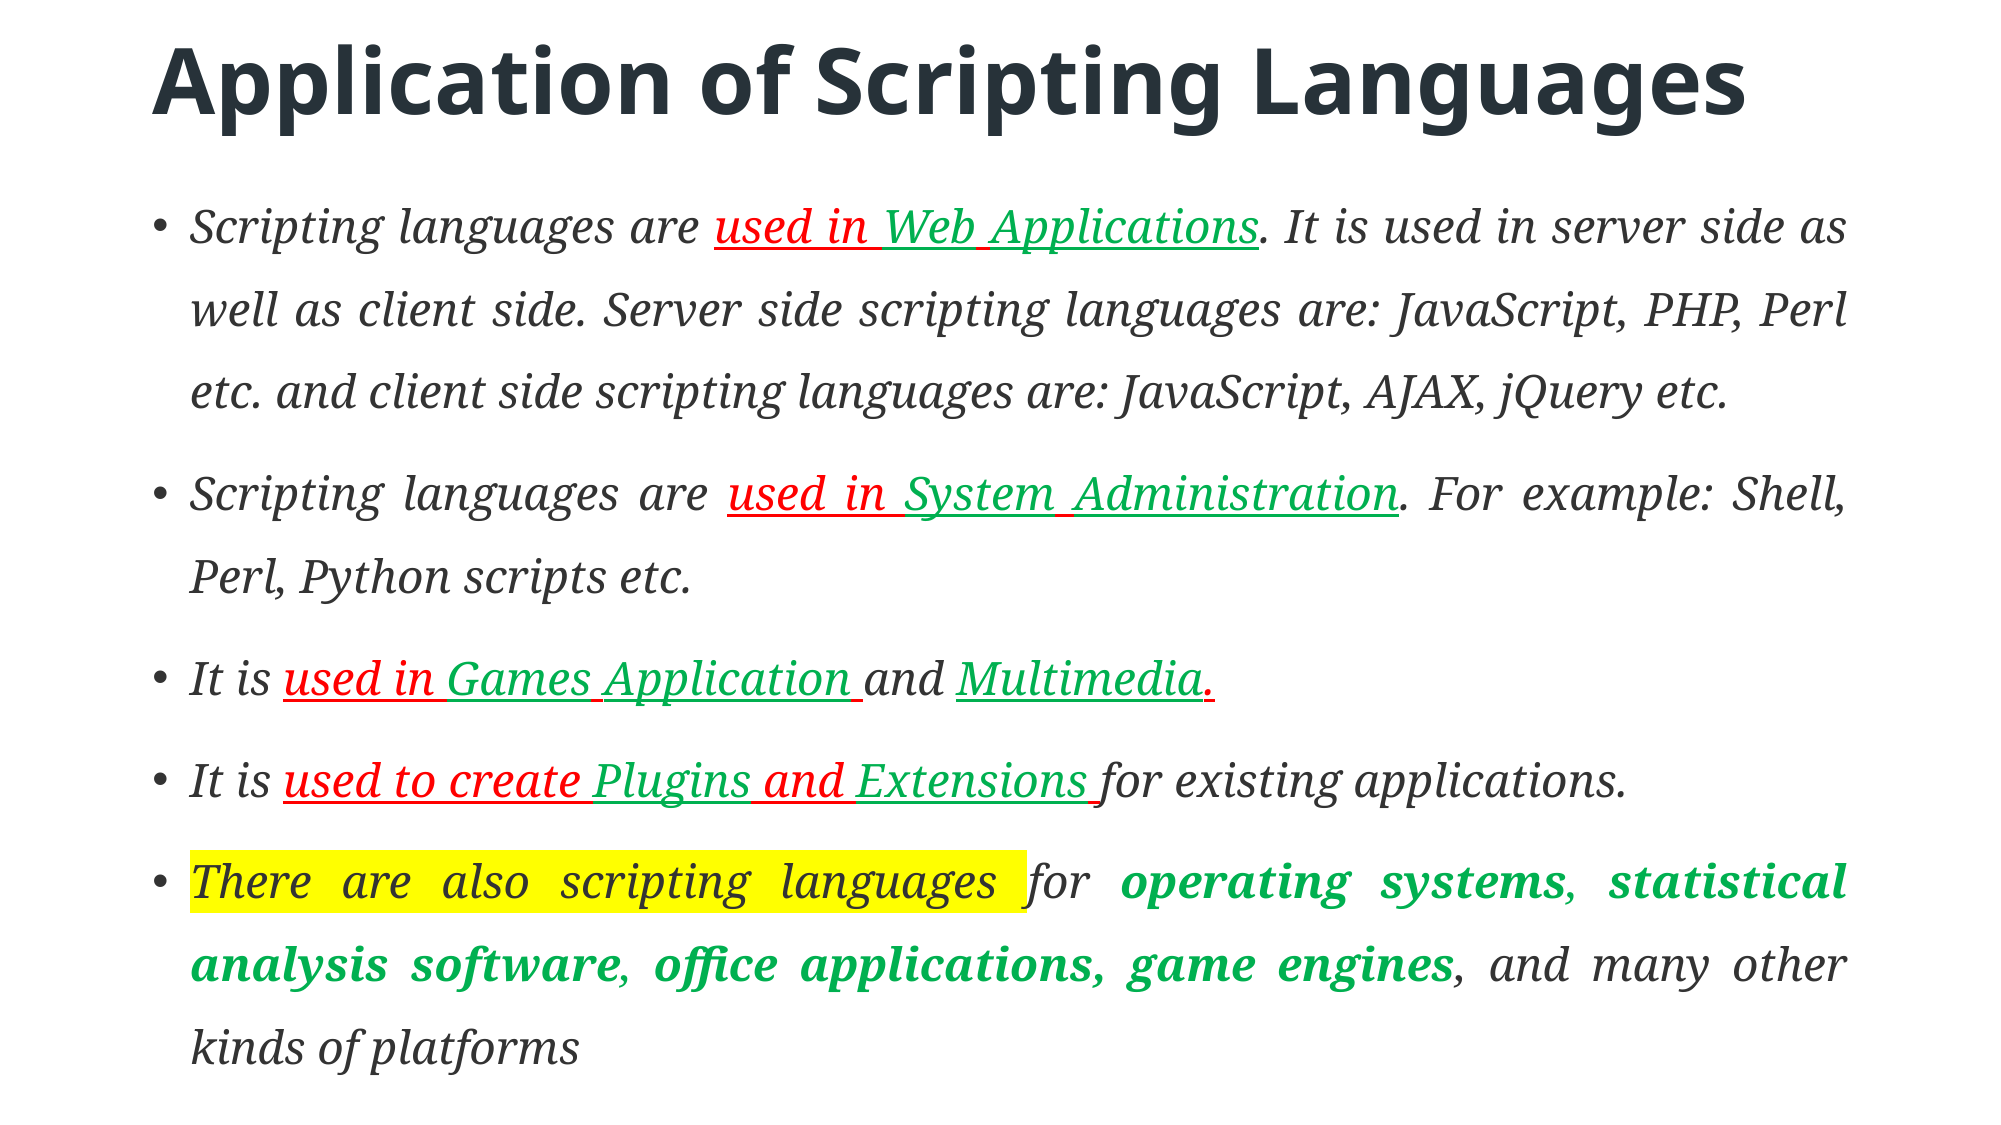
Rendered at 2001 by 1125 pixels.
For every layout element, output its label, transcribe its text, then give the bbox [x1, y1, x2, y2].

title Application of Scripting Languages [137, 11, 1863, 158]
list Scripting languages are used in Web Applications. It is used in server side as well as client side. Server side scripting languages are: JavaScript, PHP, Perl etc. and client side scripting languages are: JavaScript, AJAX, jQuery etc. Scripting languages are used in System Administration. For example: Shell, Perl, Python scripts etc. It is used in Games Application and Multimedia. It is used to create Plugins and Extensions for existing applications. There are also scripting languages for operating systems, statistical analysis software, office applications, game engines, and many other kinds of platforms [137, 162, 1863, 1088]
